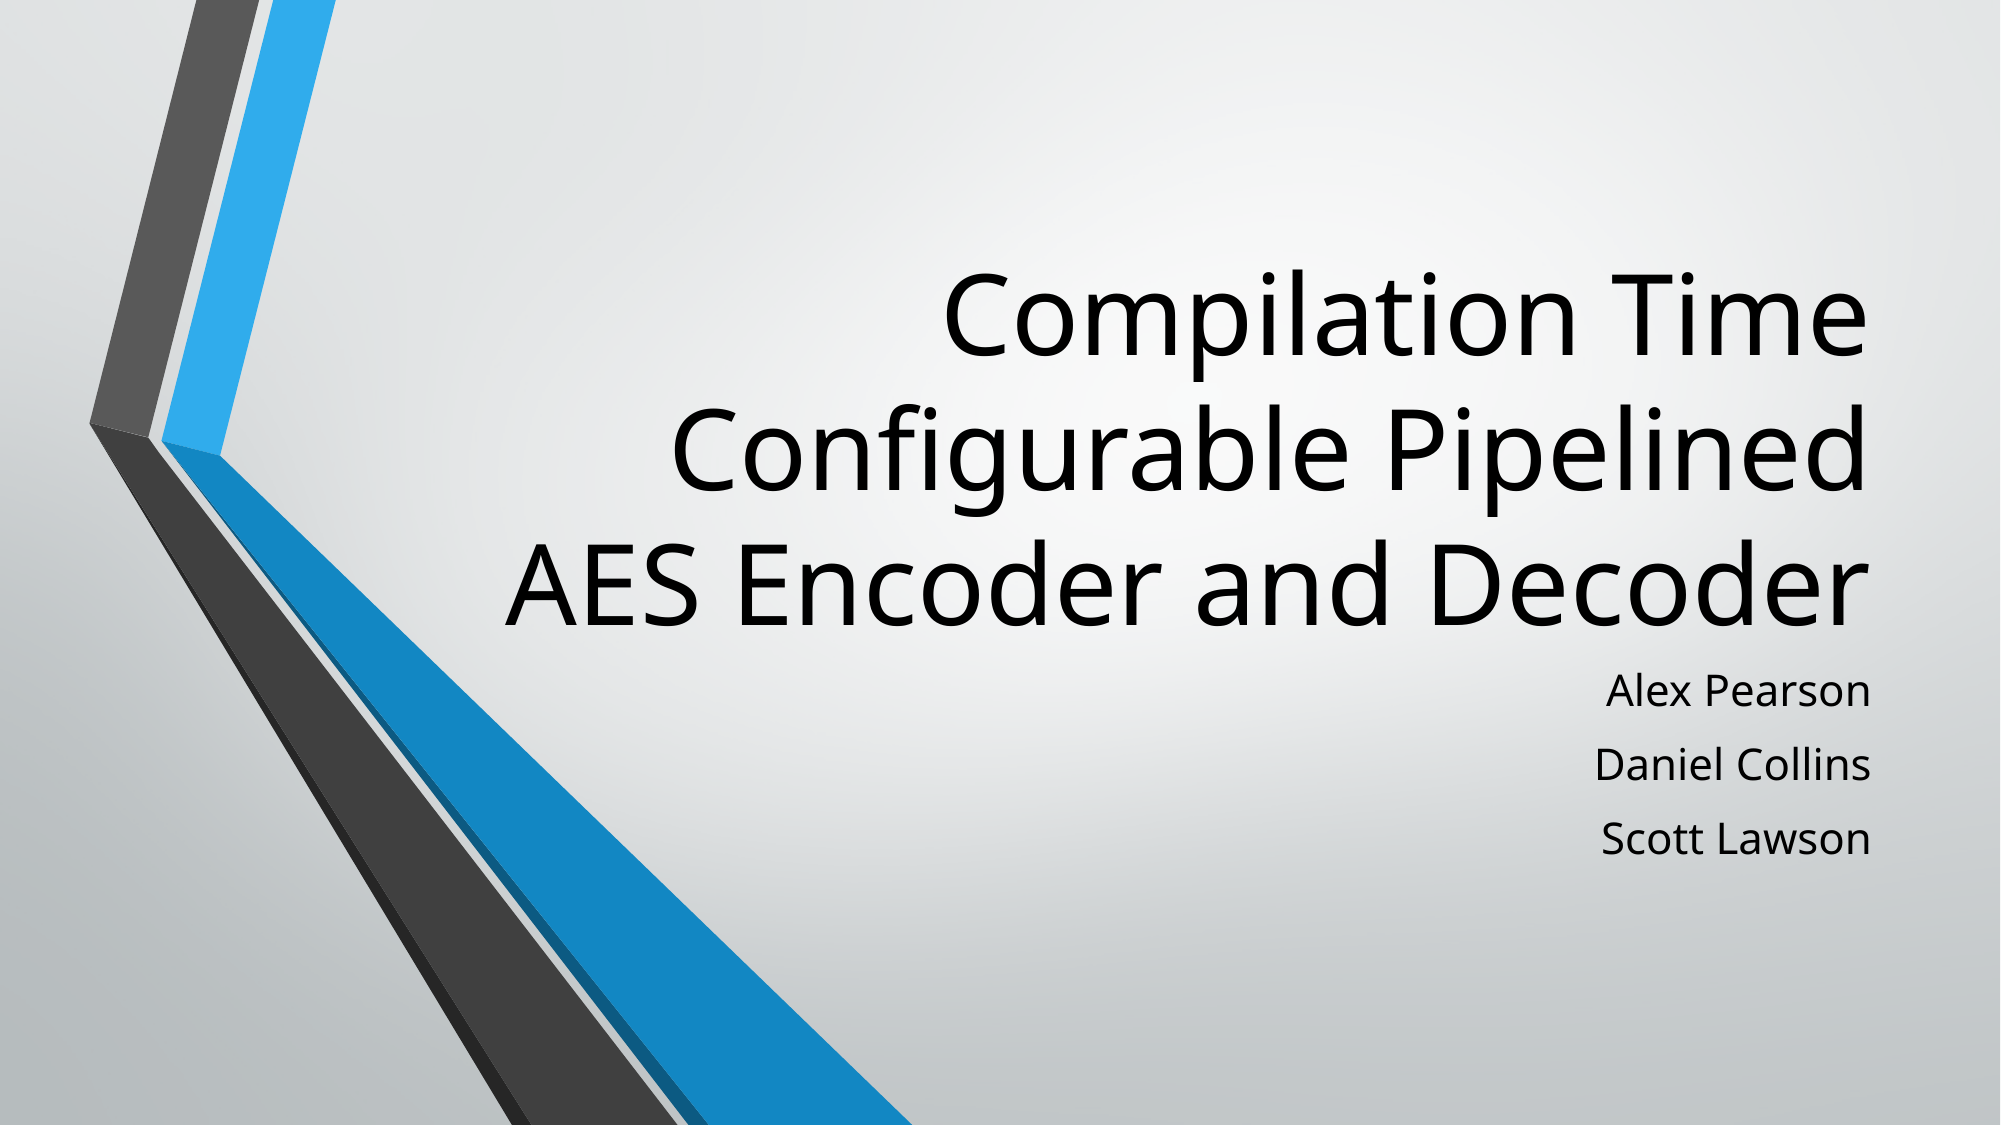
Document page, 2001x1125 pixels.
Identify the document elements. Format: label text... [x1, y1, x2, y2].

title Compilation Time Configurable Pipelined AES Encoder and Decoder [480, 226, 1887, 656]
subtitle Alex Pearson Daniel Collins Scott Lawson [740, 655, 1887, 884]
